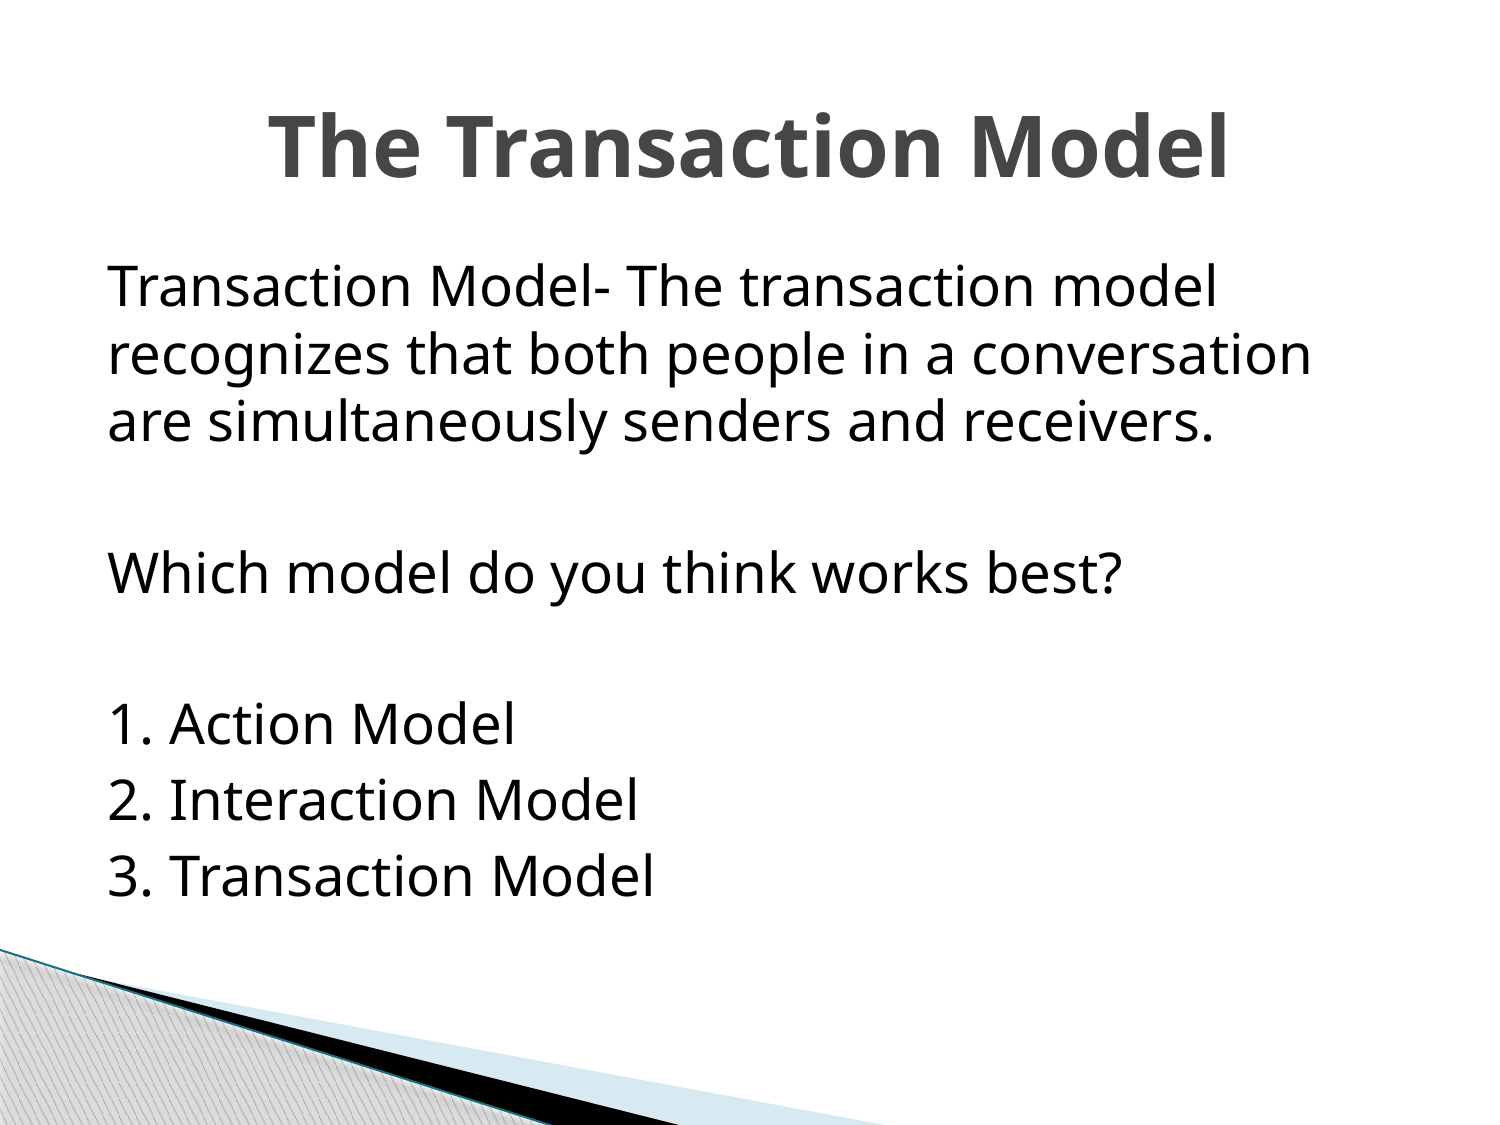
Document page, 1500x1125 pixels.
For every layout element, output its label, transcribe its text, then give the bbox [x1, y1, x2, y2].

title The Transaction Model [75, 50, 1425, 238]
list Transaction Model- The transaction model recognizes that both people in a conversation are simultaneously senders and receivers. Which model do you think works best? 1. Action Model 2. Interaction Model 3. Transaction Model [75, 243, 1425, 986]
